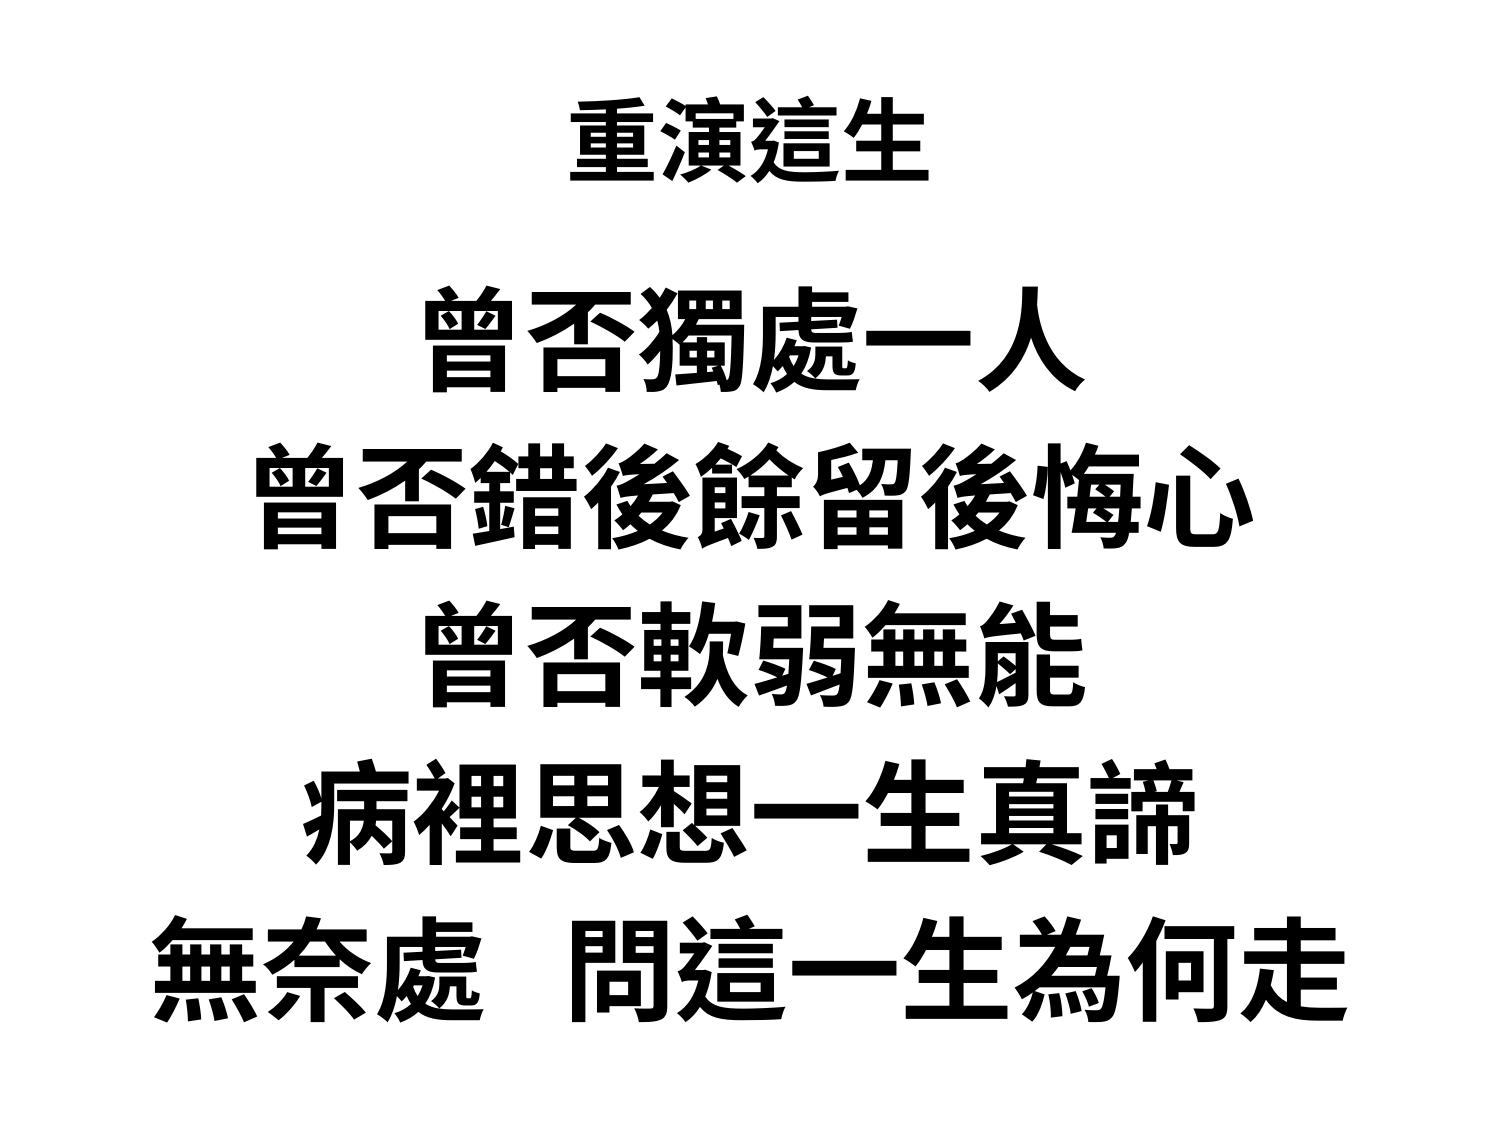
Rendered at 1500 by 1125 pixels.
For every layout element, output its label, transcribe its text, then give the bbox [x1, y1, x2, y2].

title 重演這生 [75, 45, 1425, 233]
list 曾否獨處一人 曾否錯後餘留後悔心 曾否軟弱無能 病裡思想一生真諦 無奈處 問這一生為何走 [0, 262, 1500, 1125]
